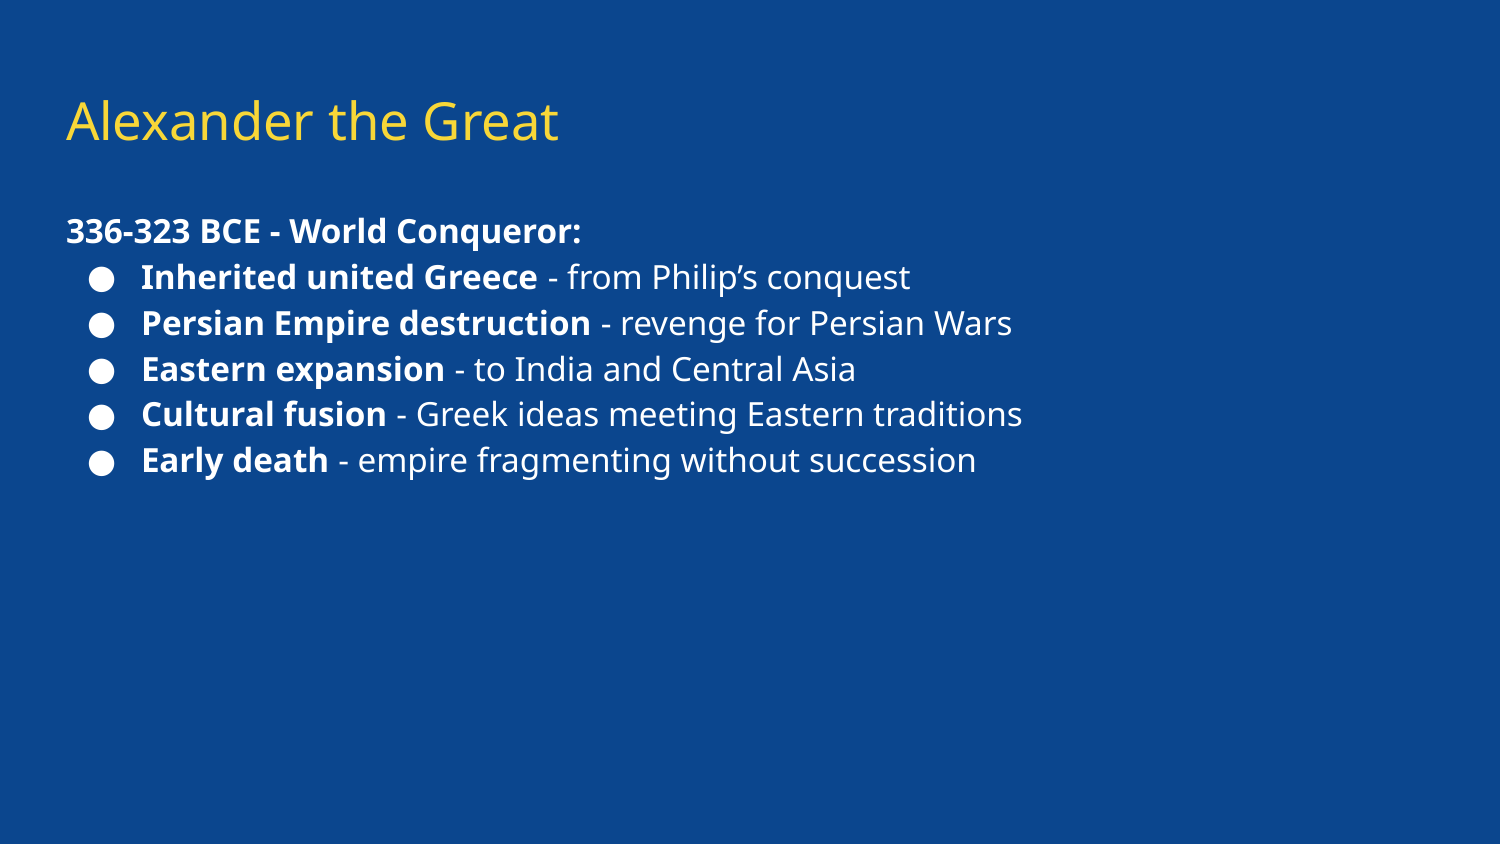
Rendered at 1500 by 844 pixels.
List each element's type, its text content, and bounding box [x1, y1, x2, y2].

list 336-323 BCE - World Conqueror: Inherited united Greece - from Philip’s conquest Persian Empire destruction - revenge for Persian Wars Eastern expansion - to India and Central Asia Cultural fusion - Greek ideas meeting Eastern traditions Early death - empire fragmenting without succession [51, 189, 1449, 750]
title Alexander the Great [51, 72, 1449, 167]
